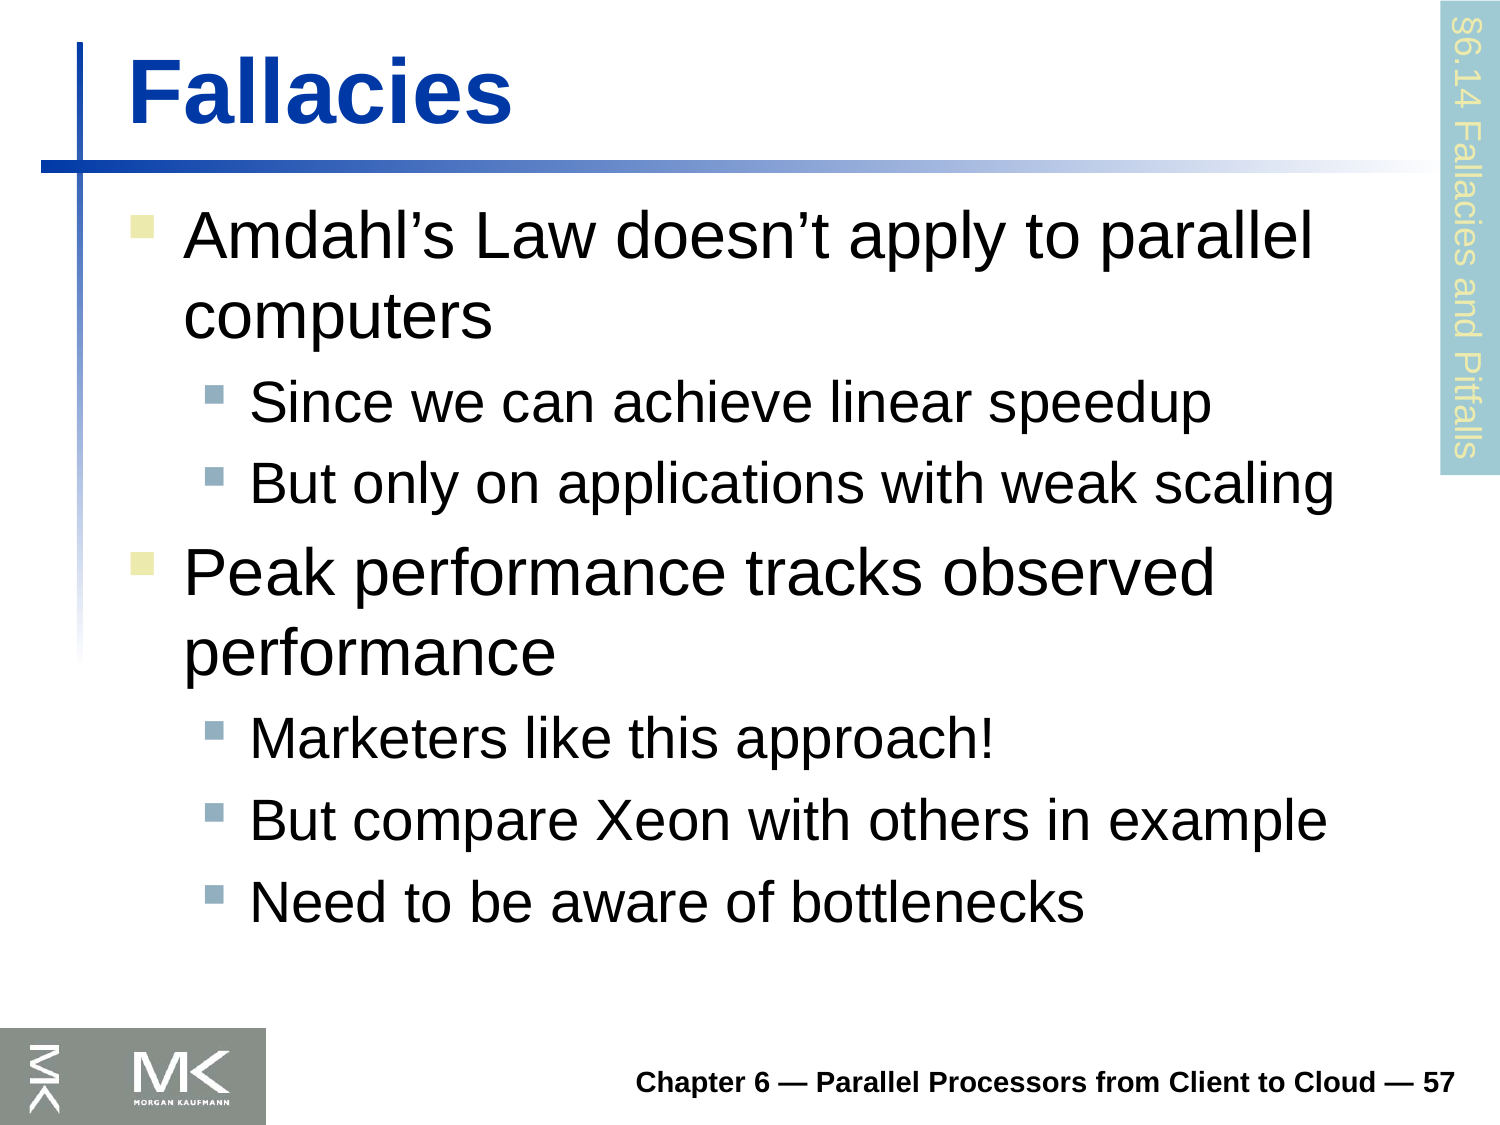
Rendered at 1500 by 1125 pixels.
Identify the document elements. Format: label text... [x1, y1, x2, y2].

list Amdahl’s Law doesn’t apply to parallel computers Since we can achieve linear speedup But only on applications with weak scaling Peak performance tracks observed performance Marketers like this approach! But compare Xeon with others in example Need to be aware of bottlenecks [112, 184, 1469, 1024]
text_box §6.14 Fallacies and Pitfalls [1440, 0, 1500, 476]
footer Chapter 6 — Parallel Processors from Client to Cloud — 57 [277, 1046, 1471, 1106]
title Fallacies [112, 23, 1440, 149]
picture [0, 1028, 266, 1125]
